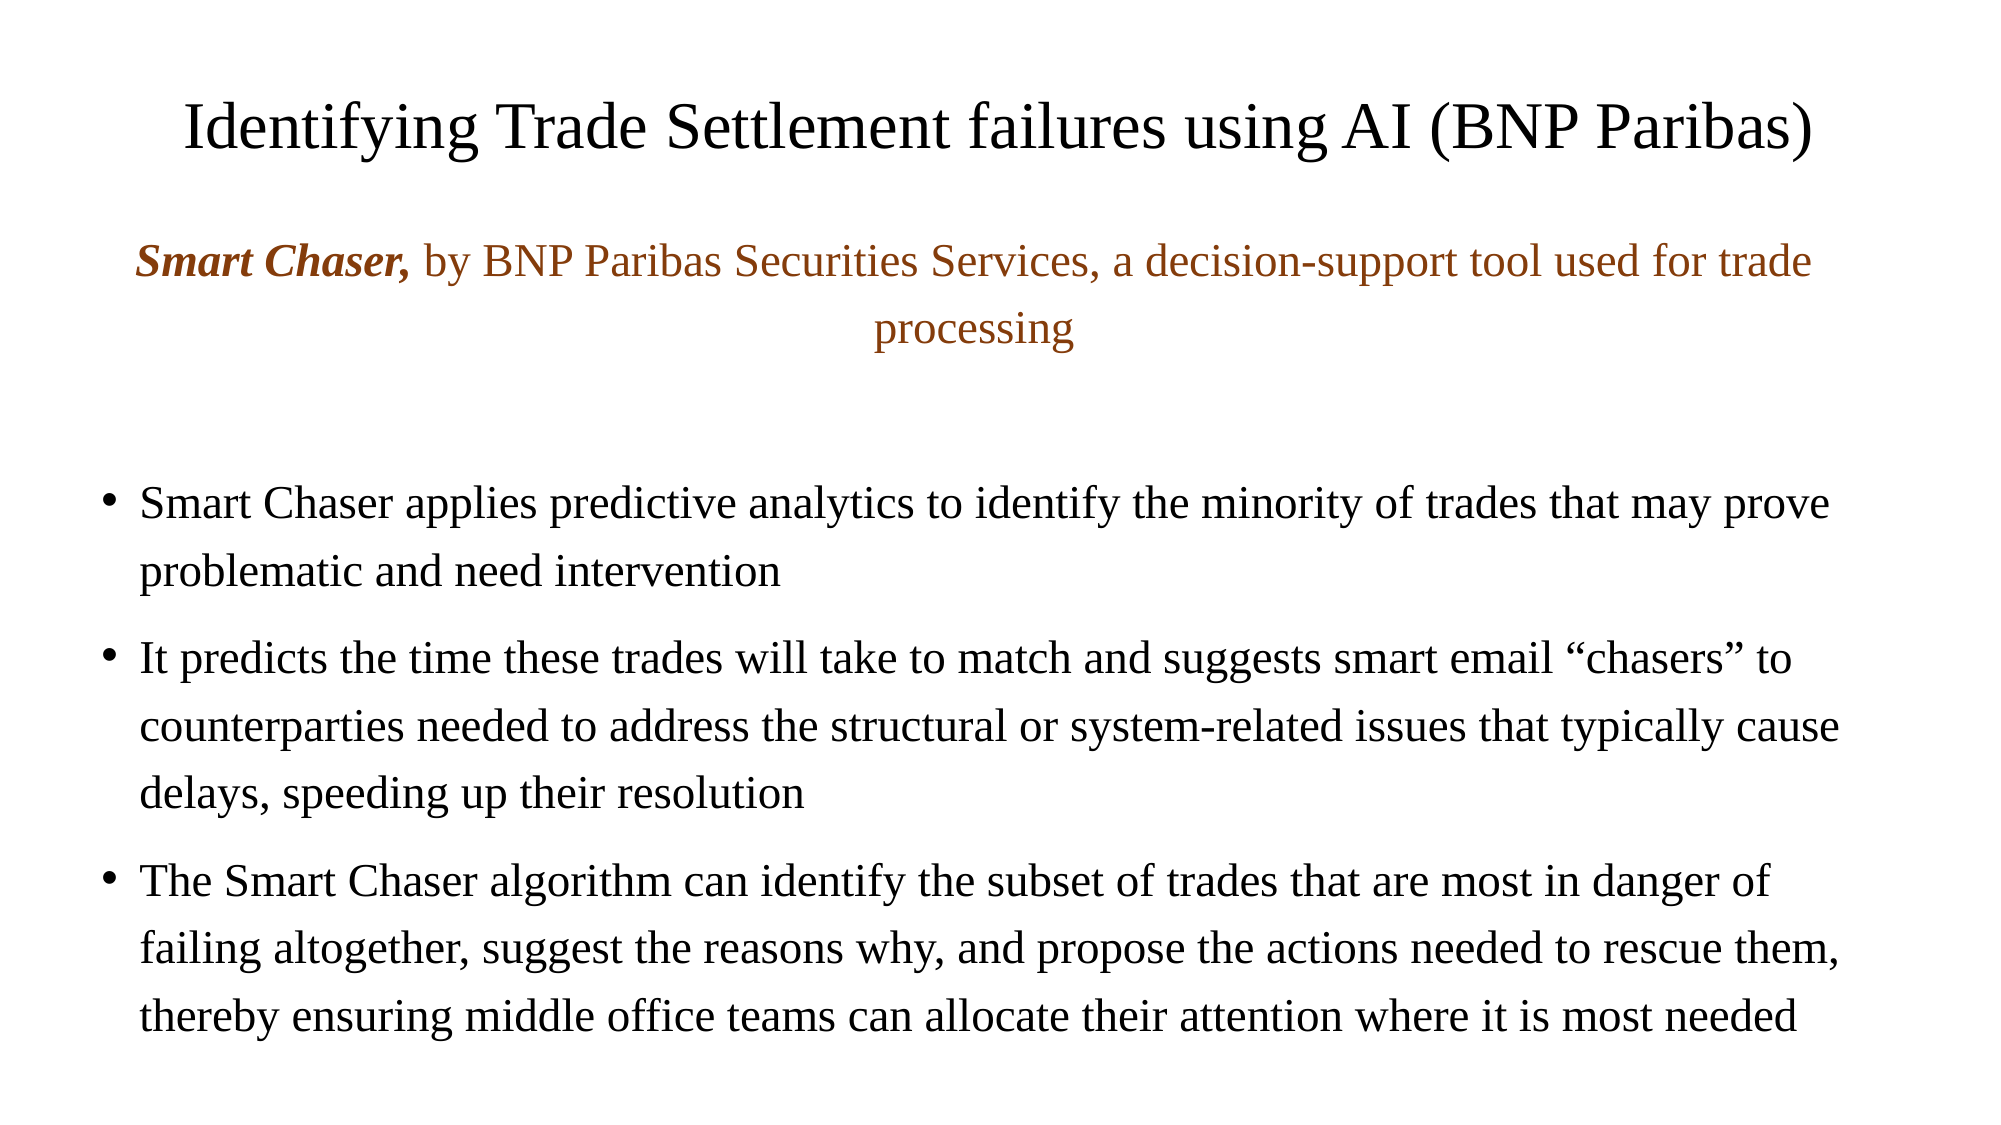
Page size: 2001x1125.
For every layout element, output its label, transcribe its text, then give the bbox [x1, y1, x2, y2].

title Identifying Trade Settlement failures using AI (BNP Paribas) [137, 59, 1863, 194]
list Smart Chaser, by BNP Paribas Securities Services, a decision-support tool used for trade processing Smart Chaser applies predictive analytics to identify the minority of trades that may prove problematic and need intervention It predicts the time these trades will take to match and suggests smart email “chasers” to counterparties needed to address the structural or system-related issues that typically cause delays, speeding up their resolution The Smart Chaser algorithm can identify the subset of trades that are most in danger of failing altogether, suggest the reasons why, and propose the actions needed to rescue them, thereby ensuring middle office teams can allocate their attention where it is most needed [86, 210, 1863, 1066]
